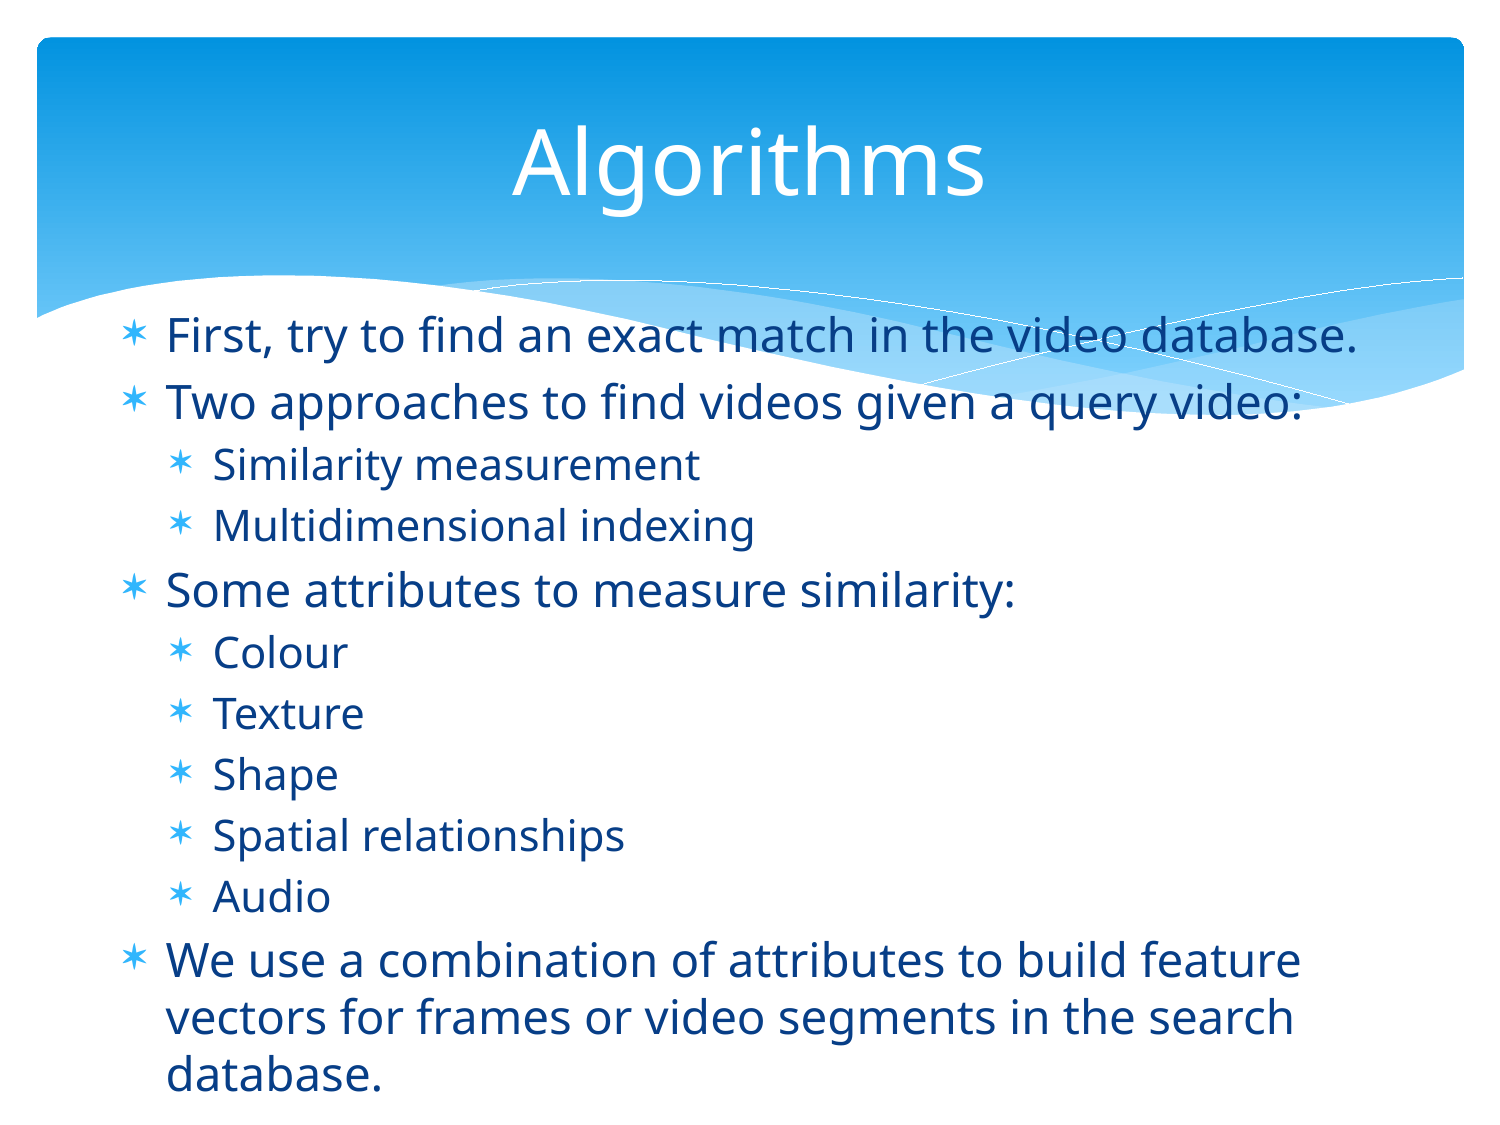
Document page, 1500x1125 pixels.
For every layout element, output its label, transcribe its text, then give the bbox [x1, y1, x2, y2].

title Algorithms [75, 55, 1425, 261]
list First, try to find an exact match in the video database. Two approaches to find videos given a query video: Similarity measurement Multidimensional indexing Some attributes to measure similarity: Colour Texture Shape Spatial relationships Audio We use a combination of attributes to build feature vectors for frames or video segments in the search database. [107, 297, 1393, 1124]
